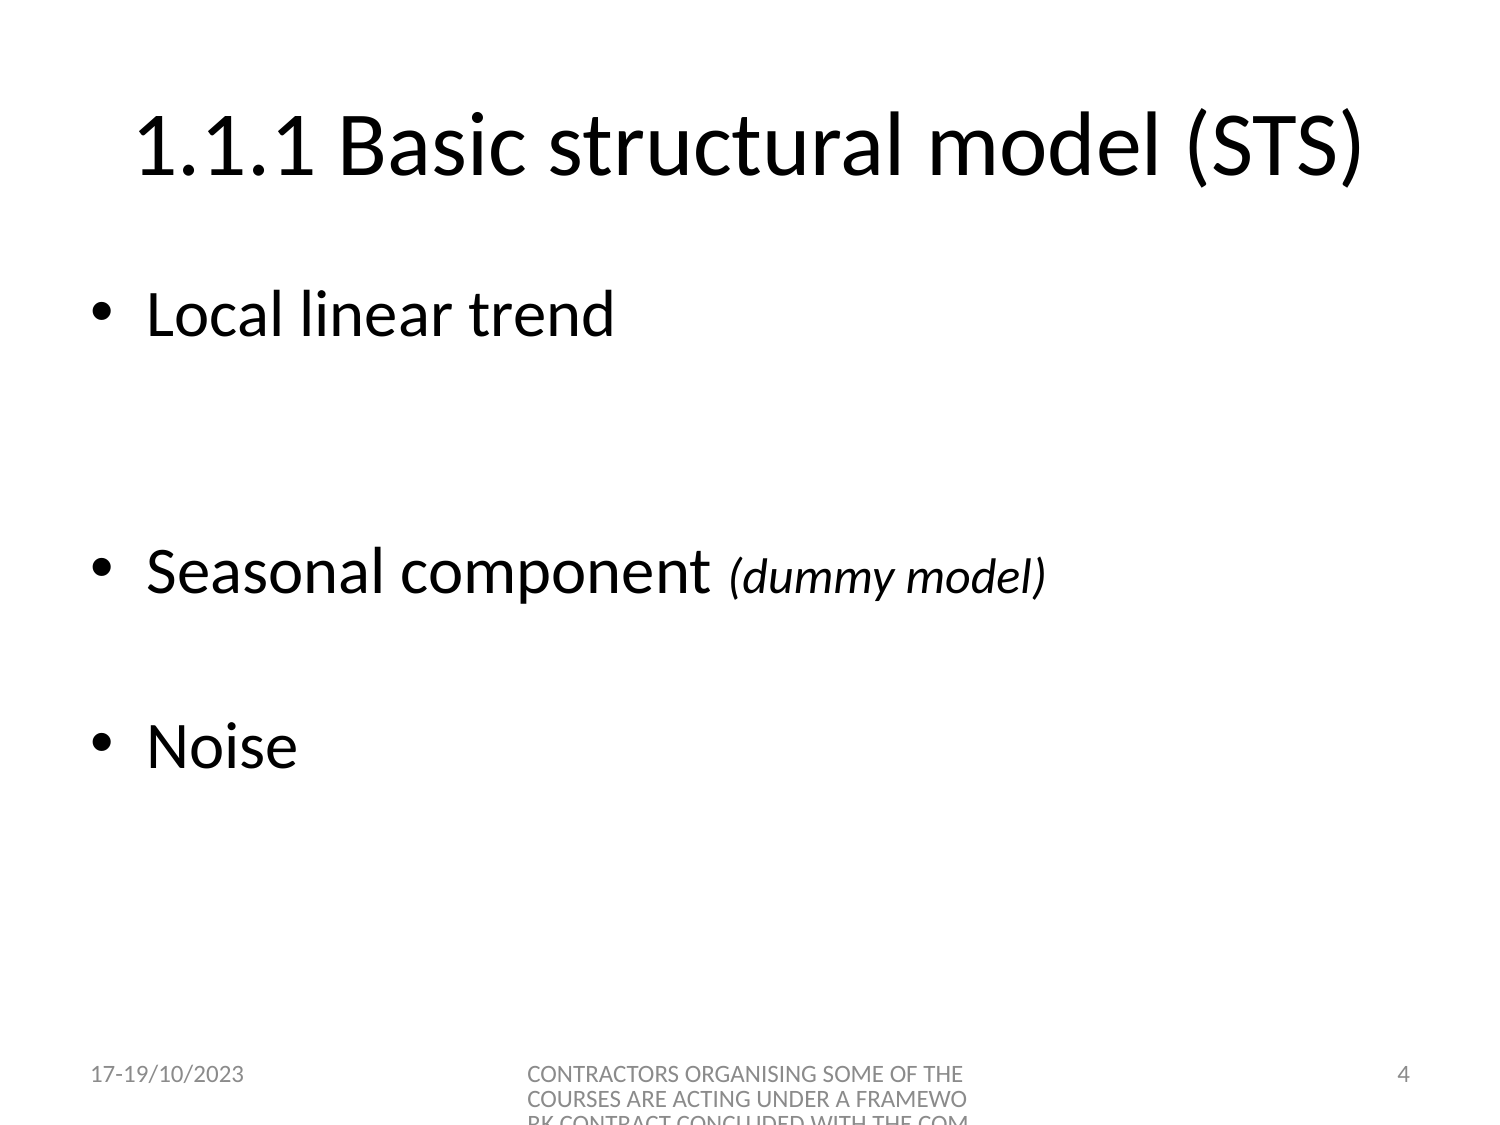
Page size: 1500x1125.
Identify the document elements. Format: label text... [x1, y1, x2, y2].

footer CONTRACTORS ORGANISING SOME OF THE COURSES ARE ACTING UNDER A FRAMEWORK CONTRACT CONCLUDED WITH THE COMMISSION [512, 1042, 988, 1103]
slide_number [75, 1042, 425, 1103]
slide_number 4 [1074, 1042, 1425, 1103]
title 1.1.1 Basic structural model (STS) [75, 45, 1425, 233]
